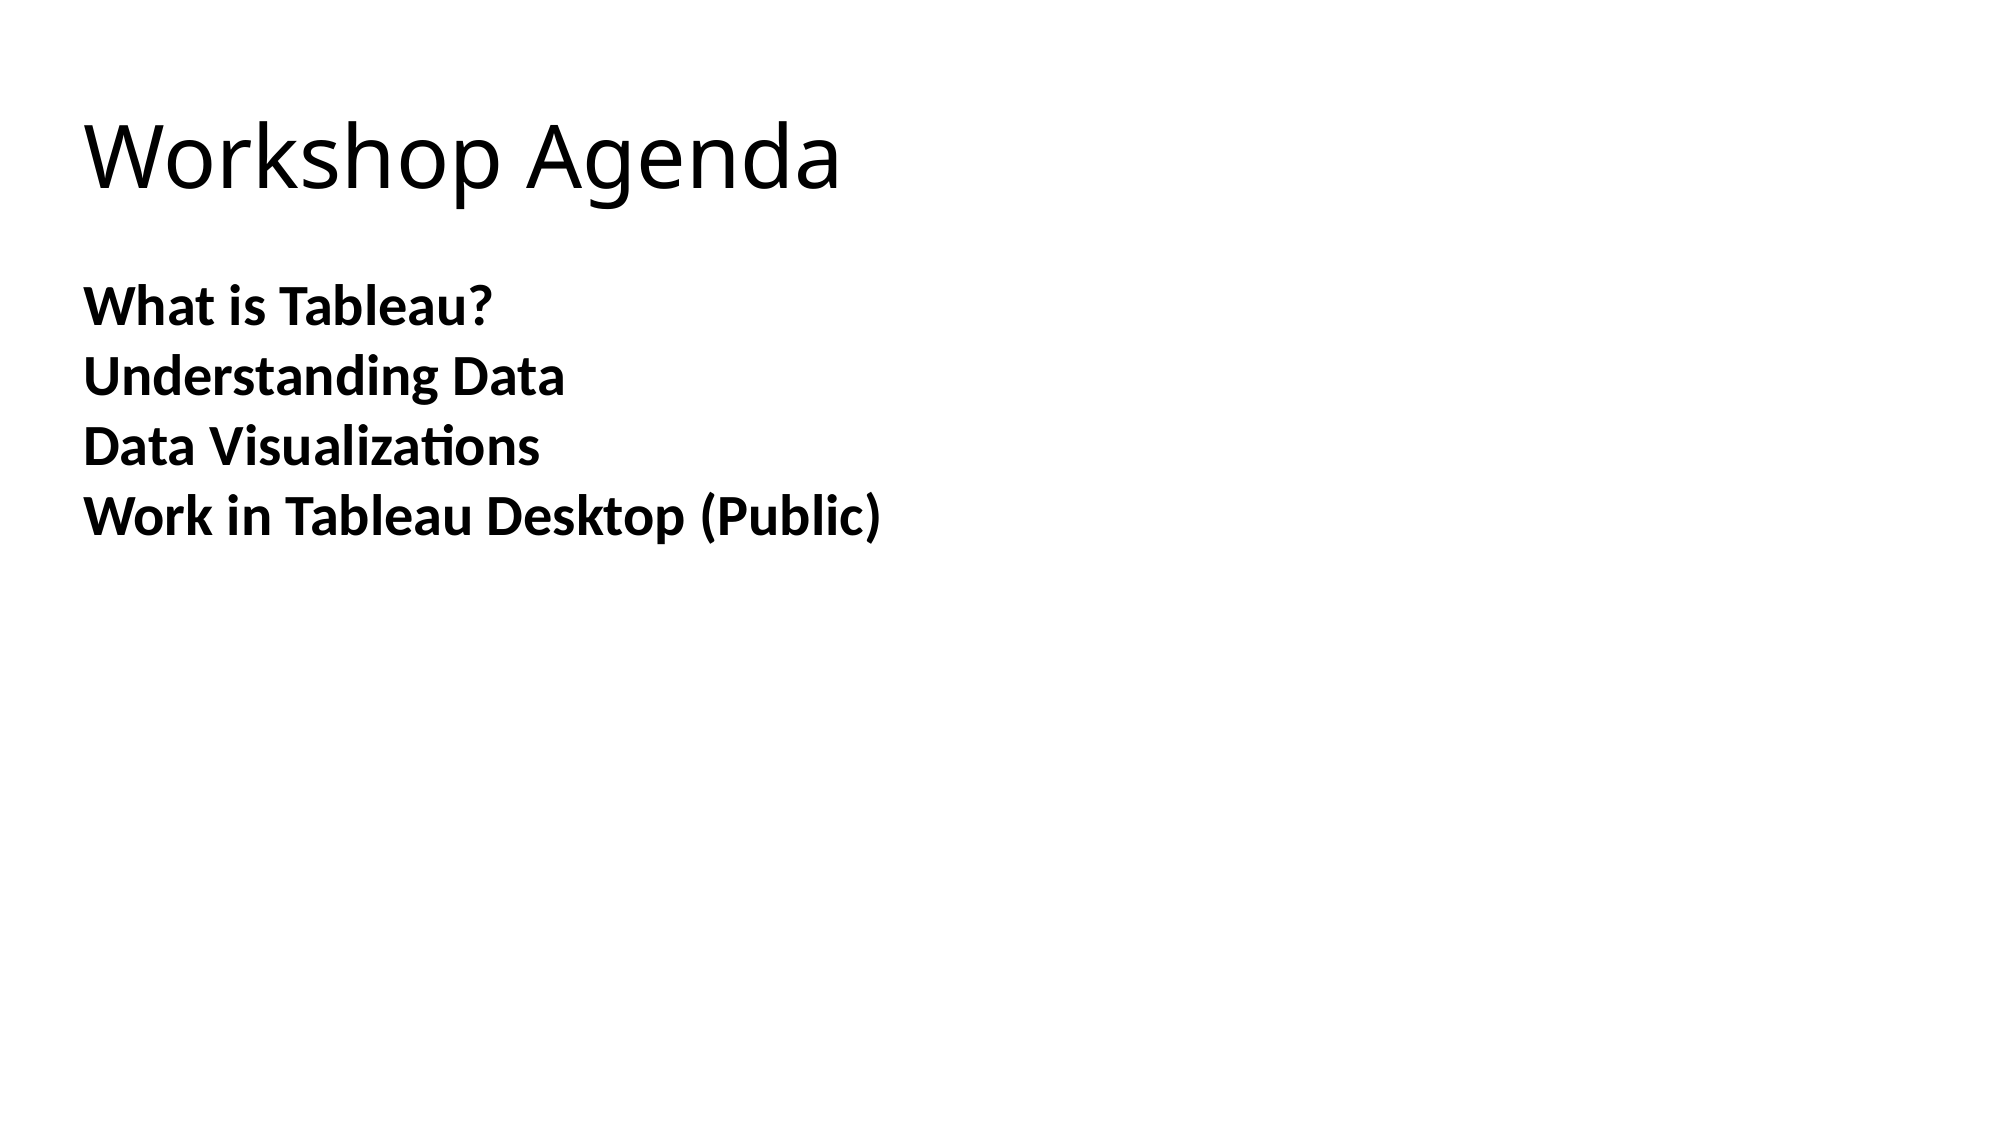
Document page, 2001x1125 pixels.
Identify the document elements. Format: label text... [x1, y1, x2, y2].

list What is Tableau? Understanding Data Data Visualizations Work in Tableau Desktop (Public) [68, 252, 1932, 1000]
title Workshop Agenda [68, 97, 1932, 223]
